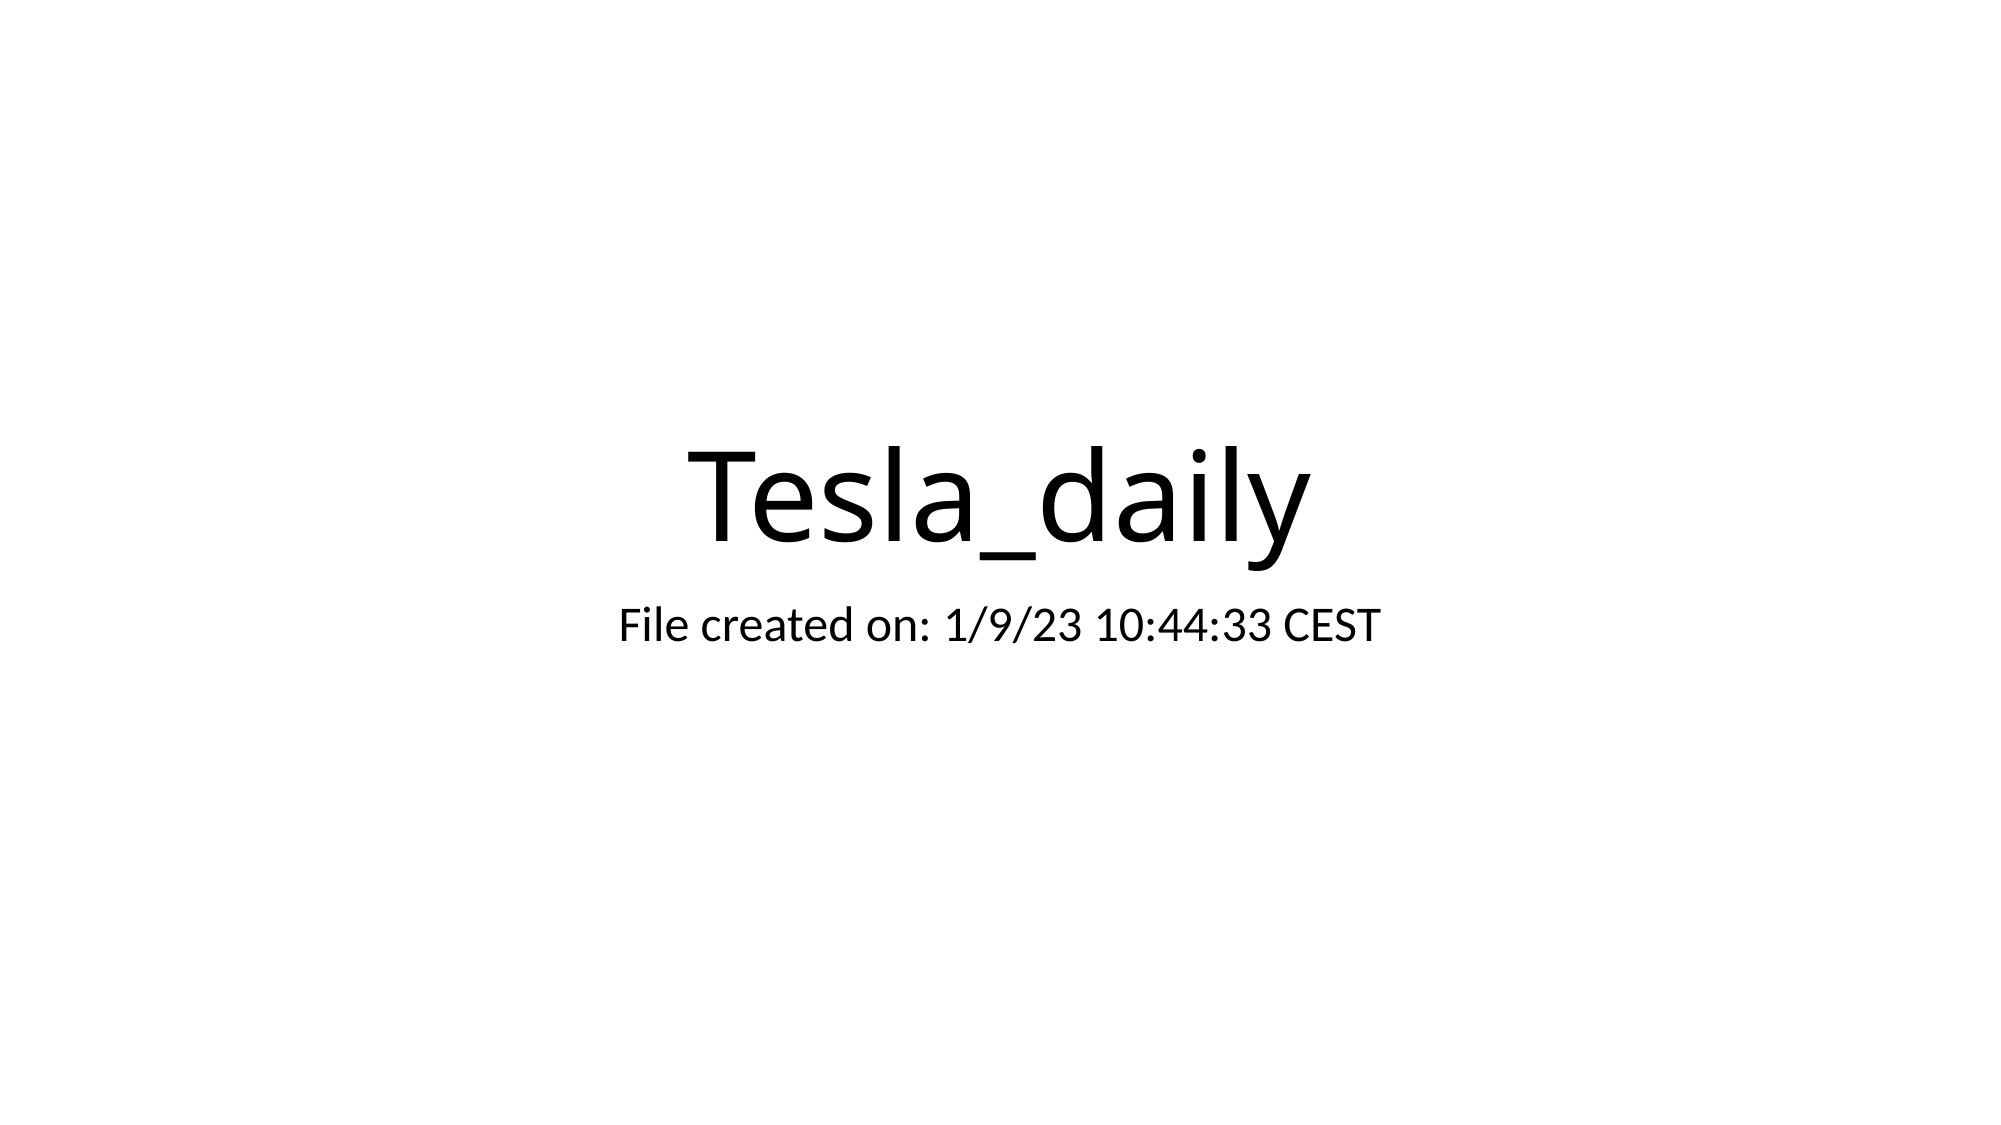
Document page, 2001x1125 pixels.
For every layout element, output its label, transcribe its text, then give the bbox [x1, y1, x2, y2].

subtitle File created on: 1/9/23 10:44:33 CEST [249, 590, 1750, 863]
title Tesla_daily [249, 184, 1750, 576]
